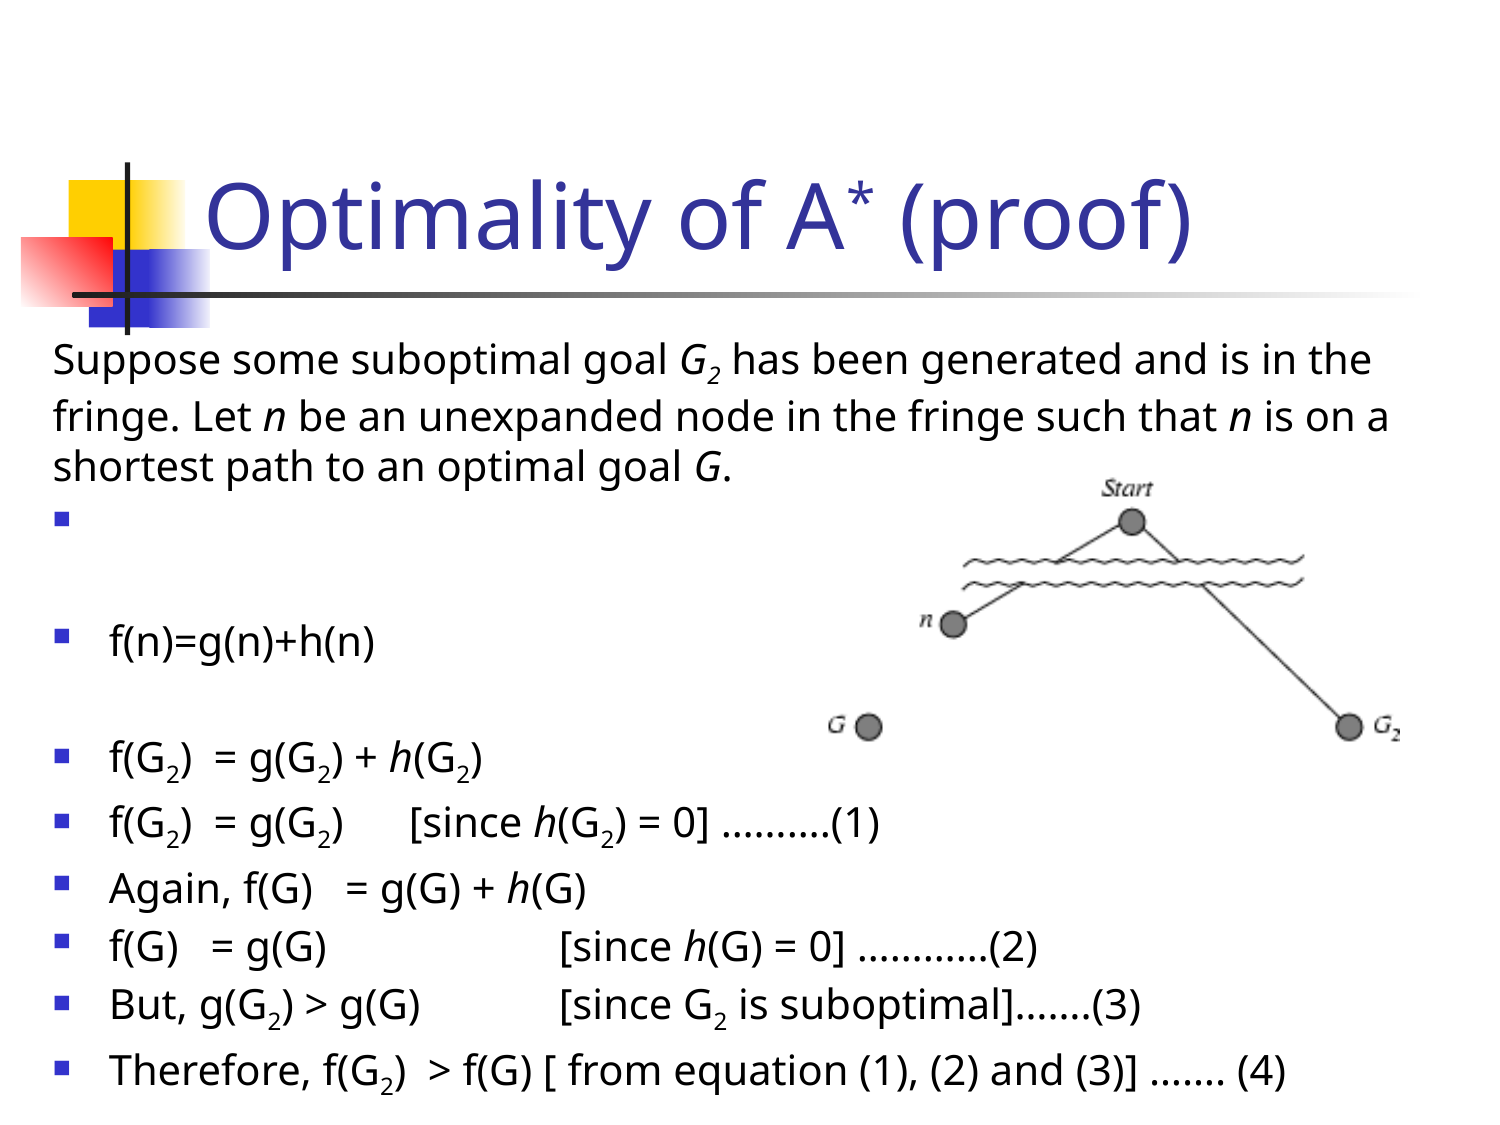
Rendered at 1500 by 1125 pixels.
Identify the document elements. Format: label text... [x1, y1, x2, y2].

title Optimality of A* (proof) [188, 34, 1468, 276]
picture [824, 474, 1401, 751]
list Suppose some suboptimal goal G2 has been generated and is in the fringe. Let n be an unexpanded node in the fringe such that n is on a shortest path to an optimal goal G. f(n)=g(n)+h(n) f(G2) = g(G2) + h(G2) f(G2) = g(G2) [since h(G2) = 0] ……….(1) Again, f(G) = g(G) + h(G) f(G) = g(G) [since h(G) = 0] …………(2) But, g(G2) > g(G) [since G2 is suboptimal]…….(3) Therefore, f(G2) > f(G) [ from equation (1), (2) and (3)] ……. (4) [37, 324, 1426, 963]
